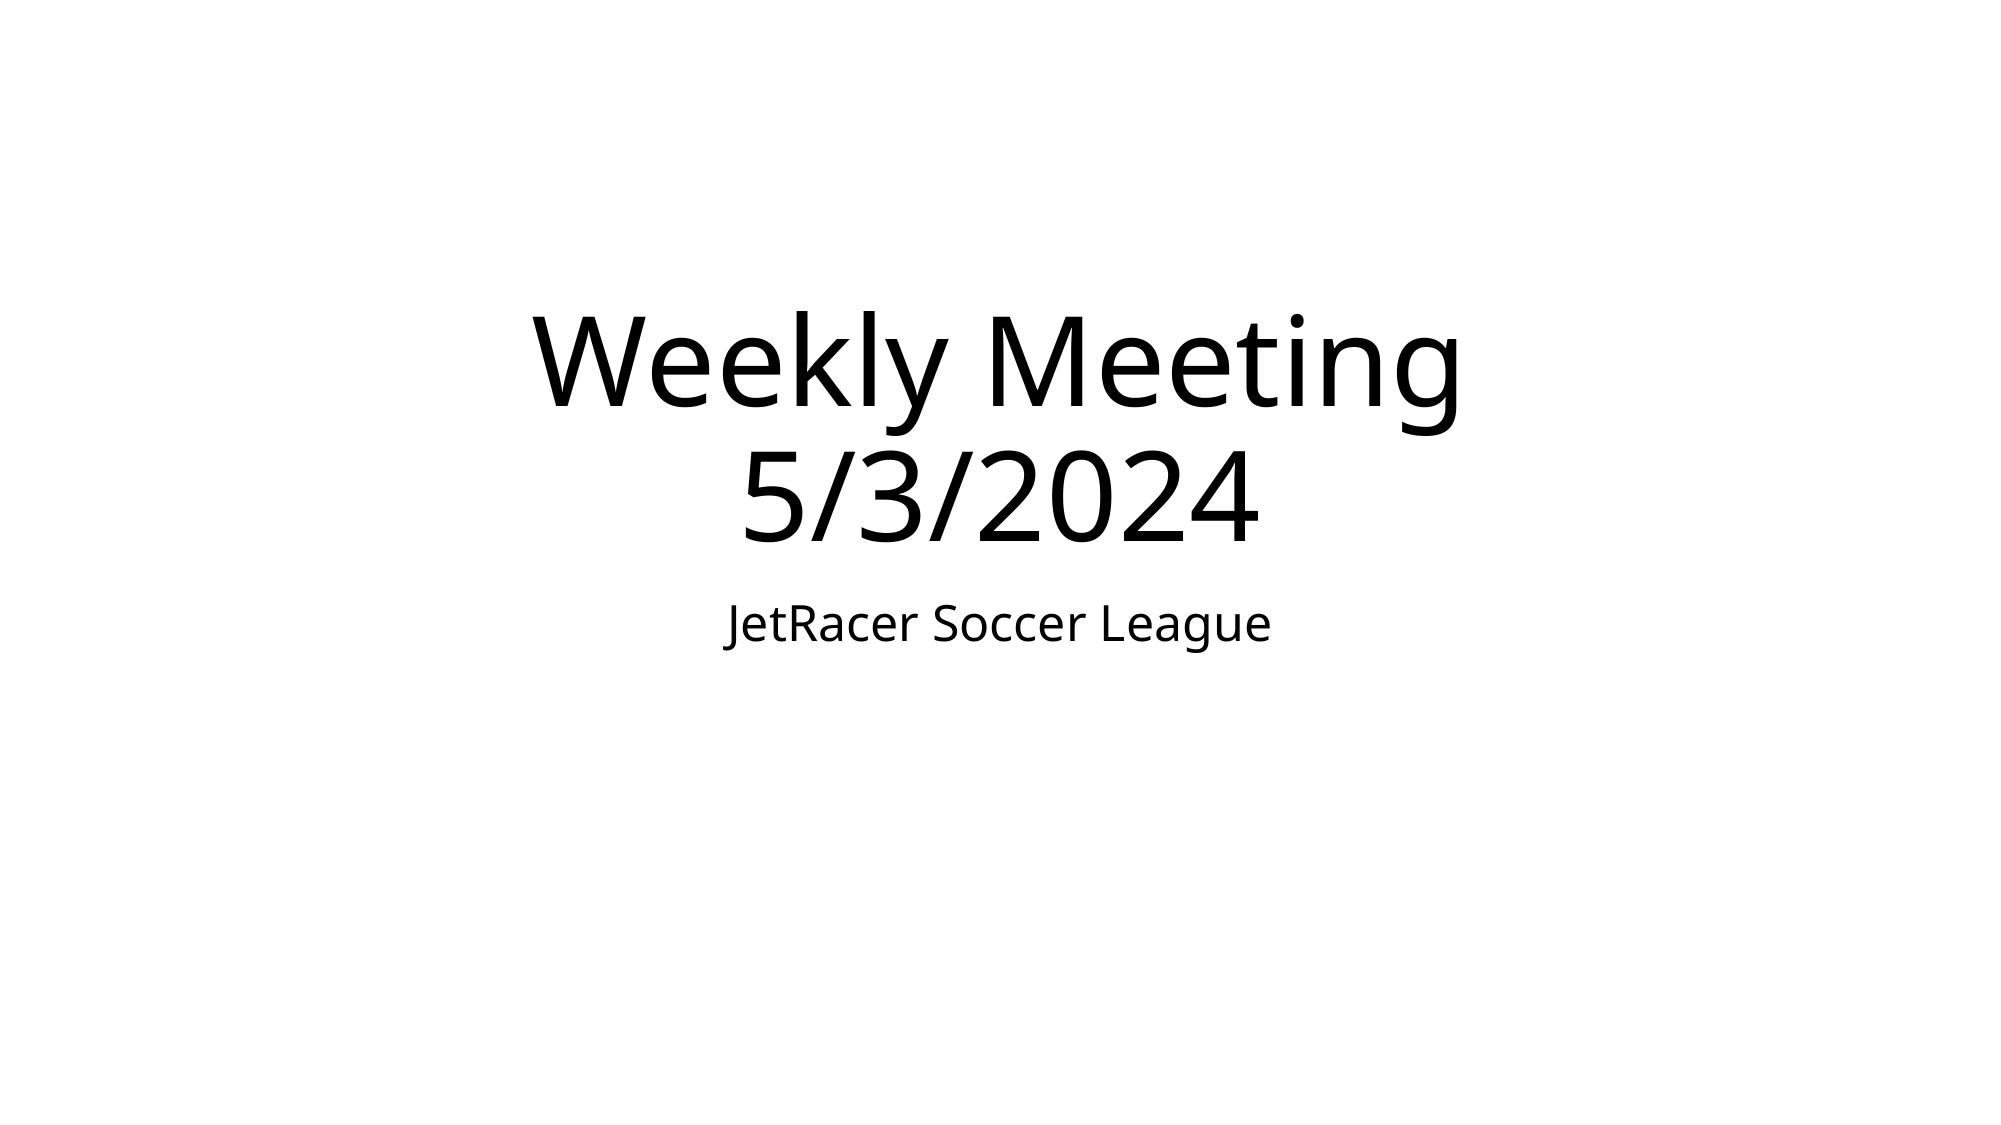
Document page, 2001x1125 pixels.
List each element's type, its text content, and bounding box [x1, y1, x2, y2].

subtitle JetRacer Soccer League [249, 590, 1750, 863]
title Weekly Meeting 5/3/2024 [249, 184, 1750, 576]
